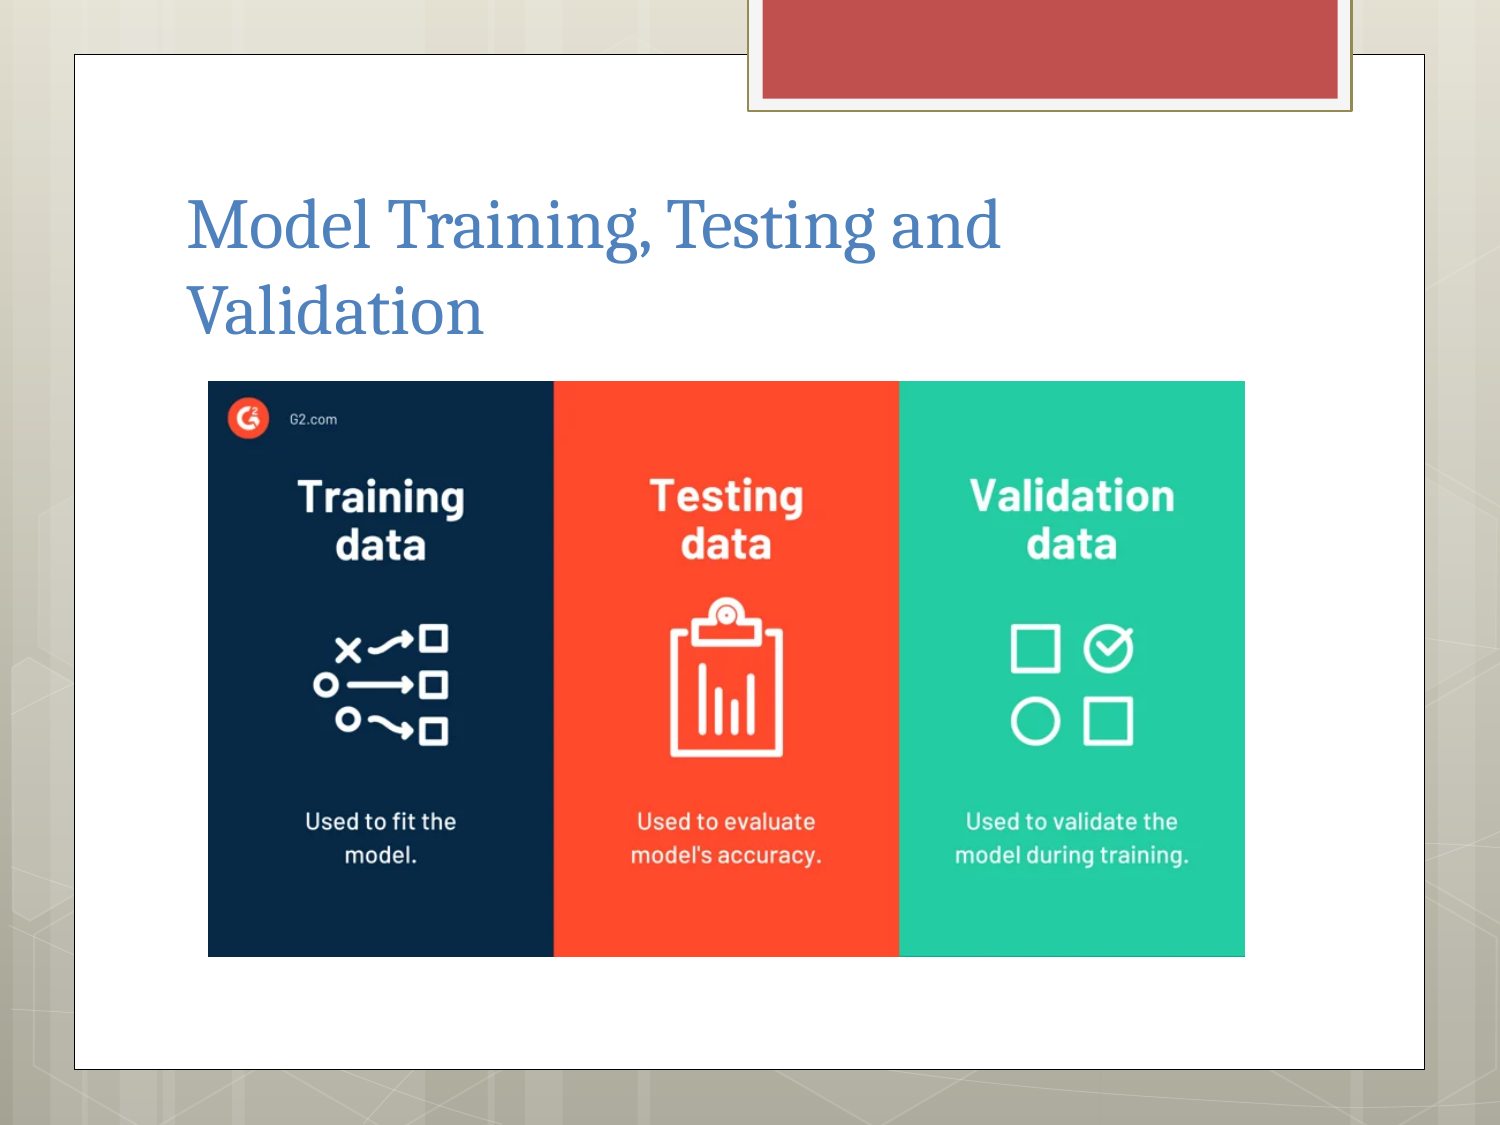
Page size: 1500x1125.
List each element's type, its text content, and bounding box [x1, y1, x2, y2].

title Model Training, Testing and Validation [171, 168, 1324, 357]
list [208, 380, 1246, 957]
